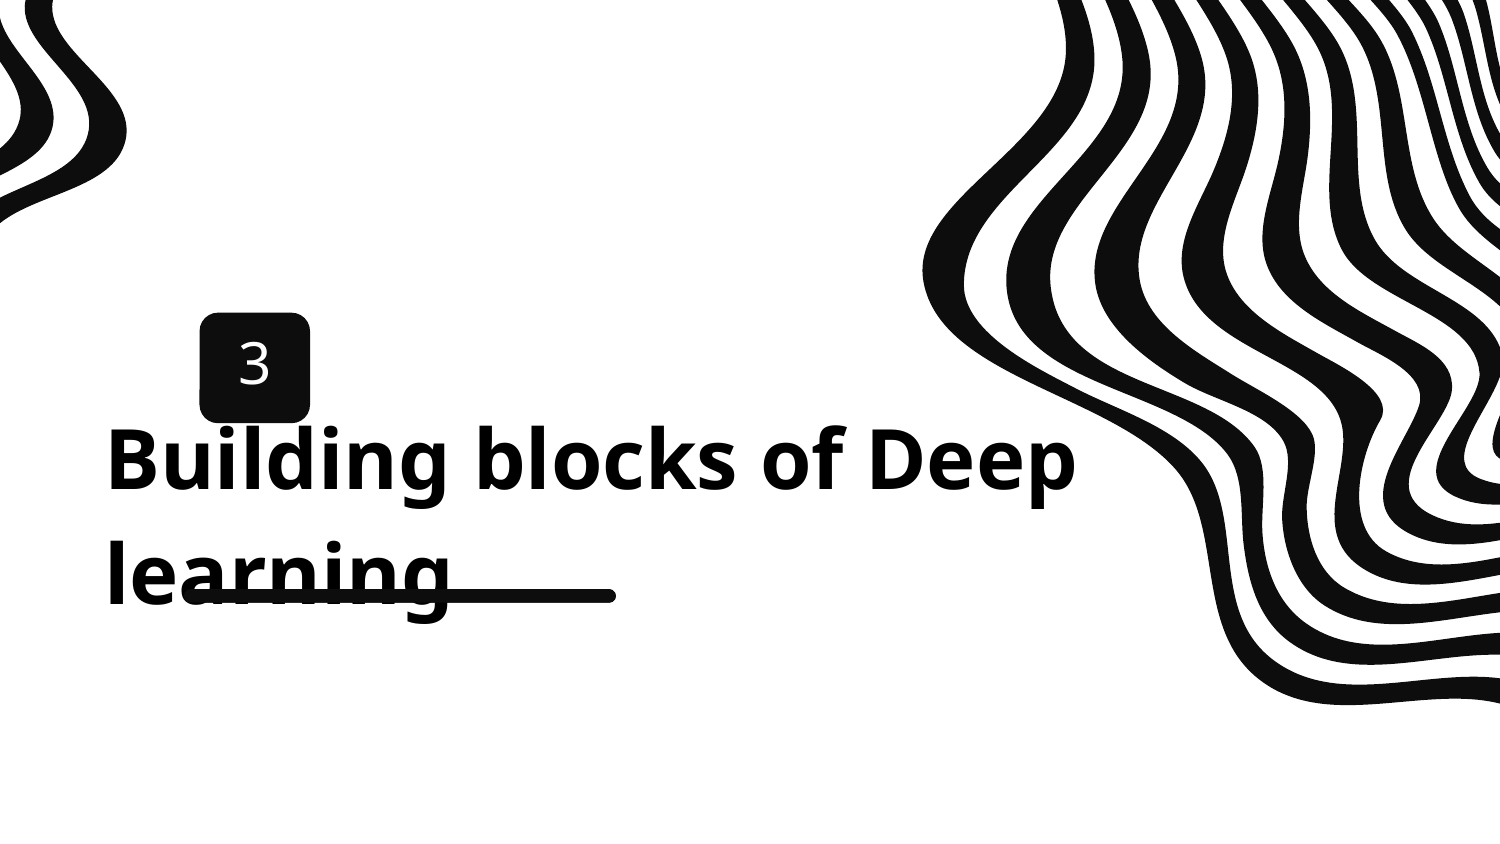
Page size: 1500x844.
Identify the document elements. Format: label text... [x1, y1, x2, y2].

title Building blocks of Deep learning [14, 437, 1241, 576]
text_box [199, 312, 311, 424]
text_box [183, 589, 616, 603]
title 3 [210, 323, 300, 412]
